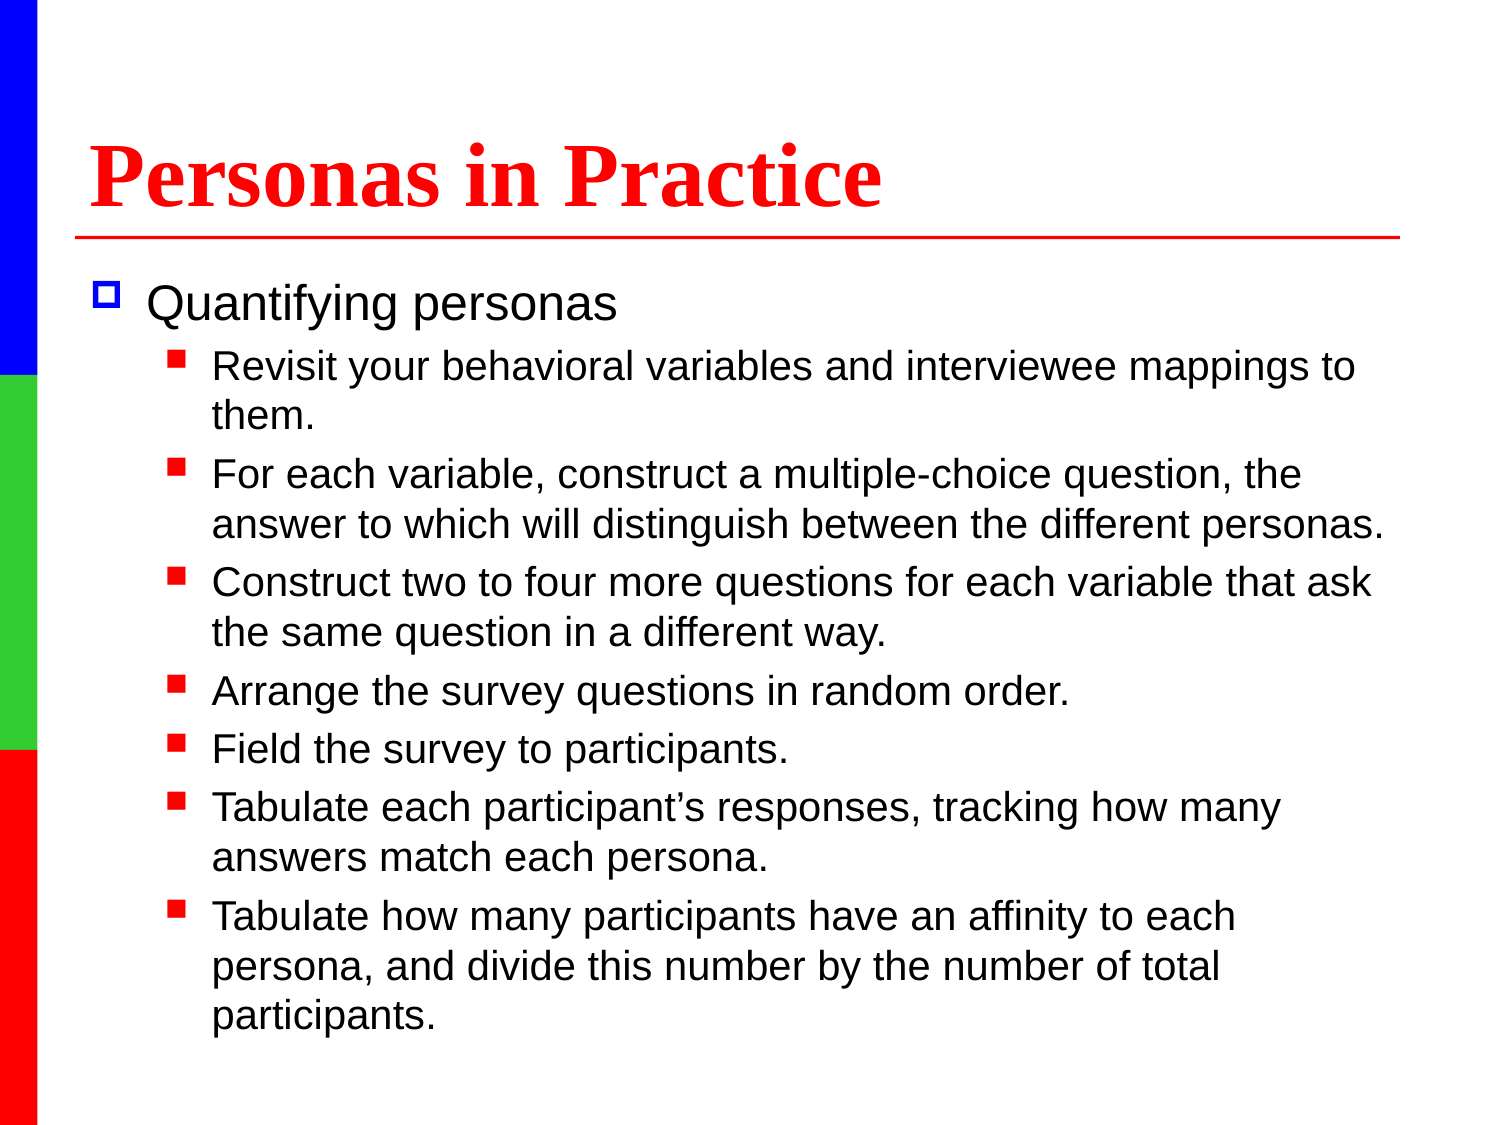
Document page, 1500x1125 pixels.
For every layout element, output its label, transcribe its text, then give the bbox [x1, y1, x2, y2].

title Personas in Practice [74, 45, 1426, 233]
list Quantifying personas Revisit your behavioral variables and interviewee mappings to them. For each variable, construct a multiple-choice question, the answer to which will distinguish between the different personas. Construct two to four more questions for each variable that ask the same question in a different way. Arrange the survey questions in random order. Field the survey to participants. Tabulate each participant’s responses, tracking how many answers match each persona. Tabulate how many participants have an affinity to each persona, and divide this number by the number of total participants. [74, 262, 1426, 1006]
